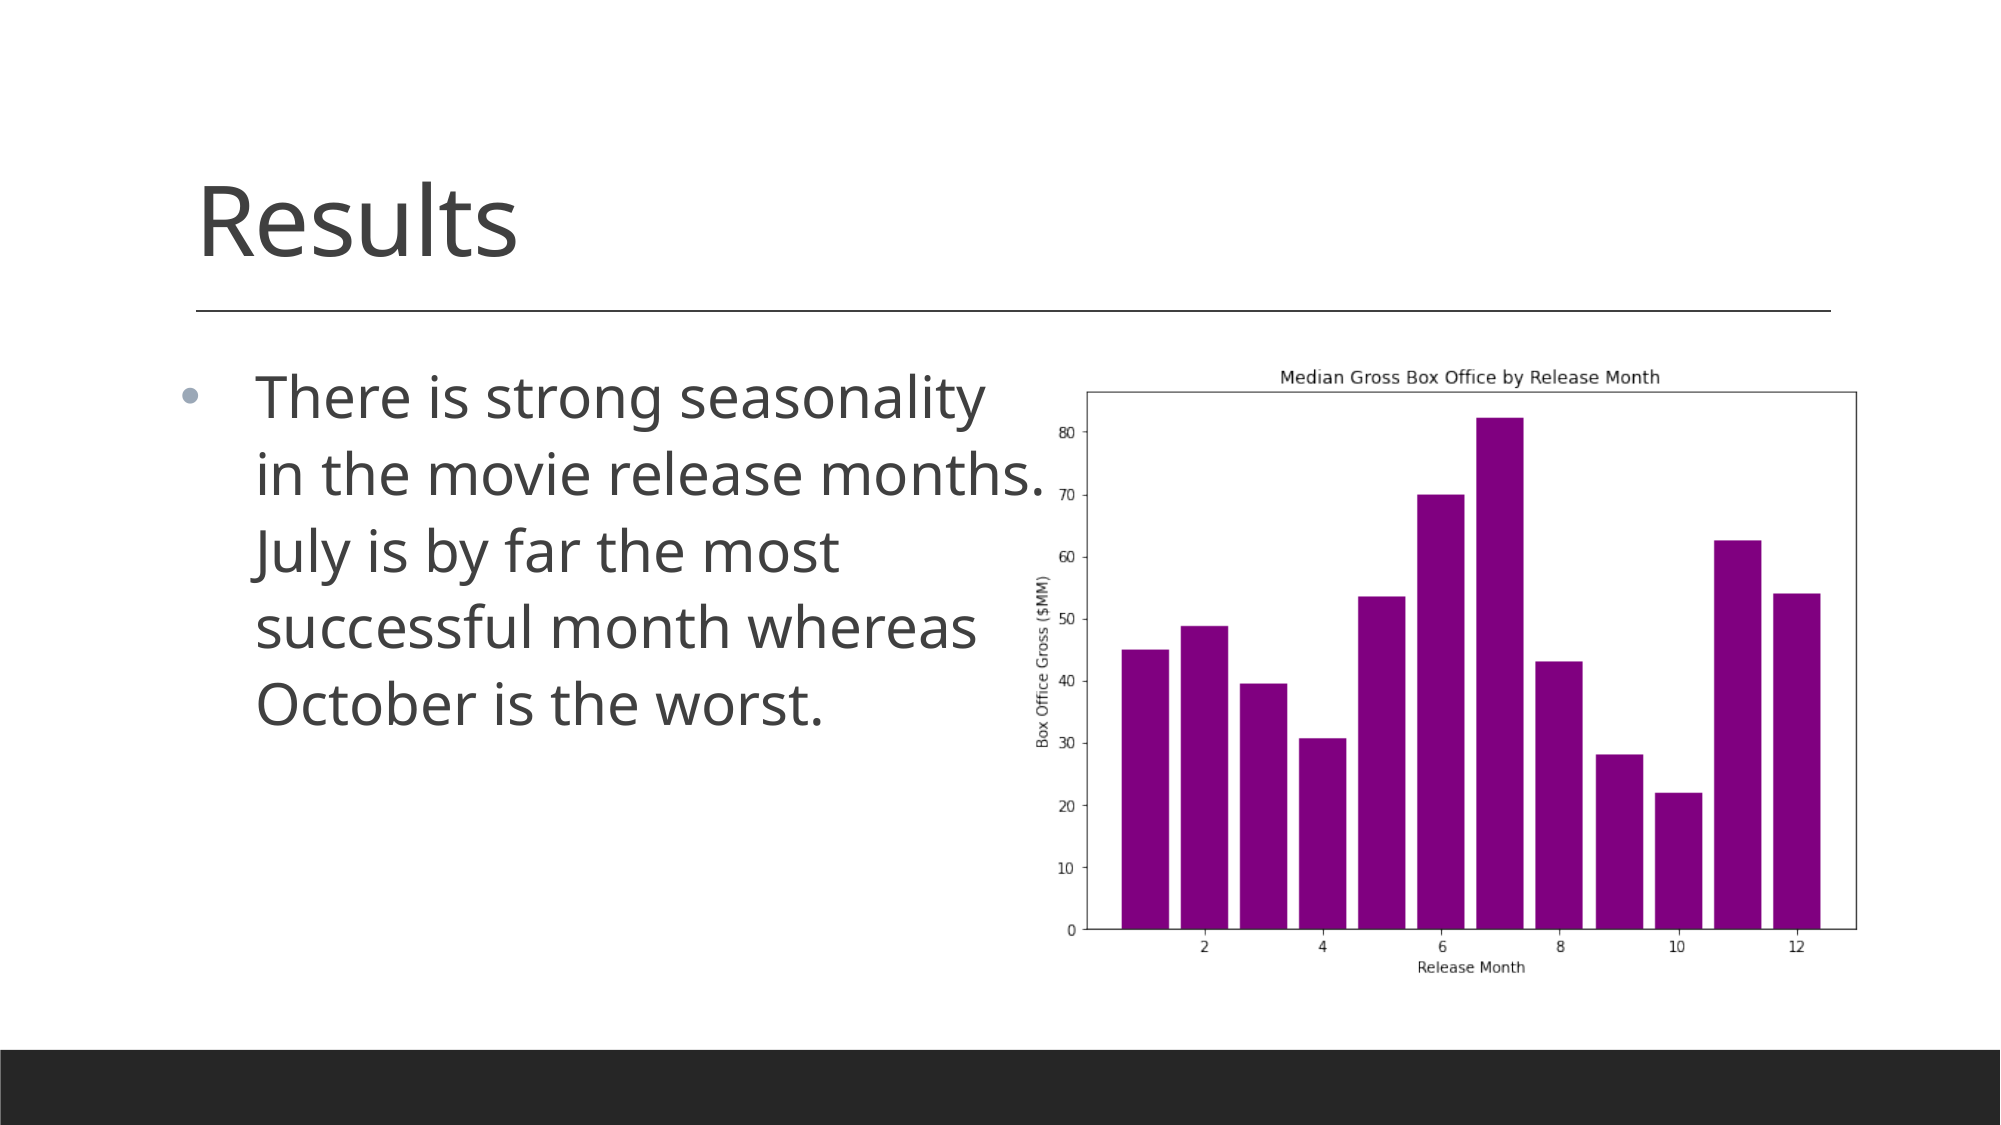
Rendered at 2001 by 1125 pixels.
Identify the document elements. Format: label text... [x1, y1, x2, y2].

picture [1026, 358, 1866, 986]
list There is strong seasonality in the movie release months. July is by far the most successful month whereas October is the worst. [180, 345, 1050, 963]
title Results [180, 47, 1830, 285]
